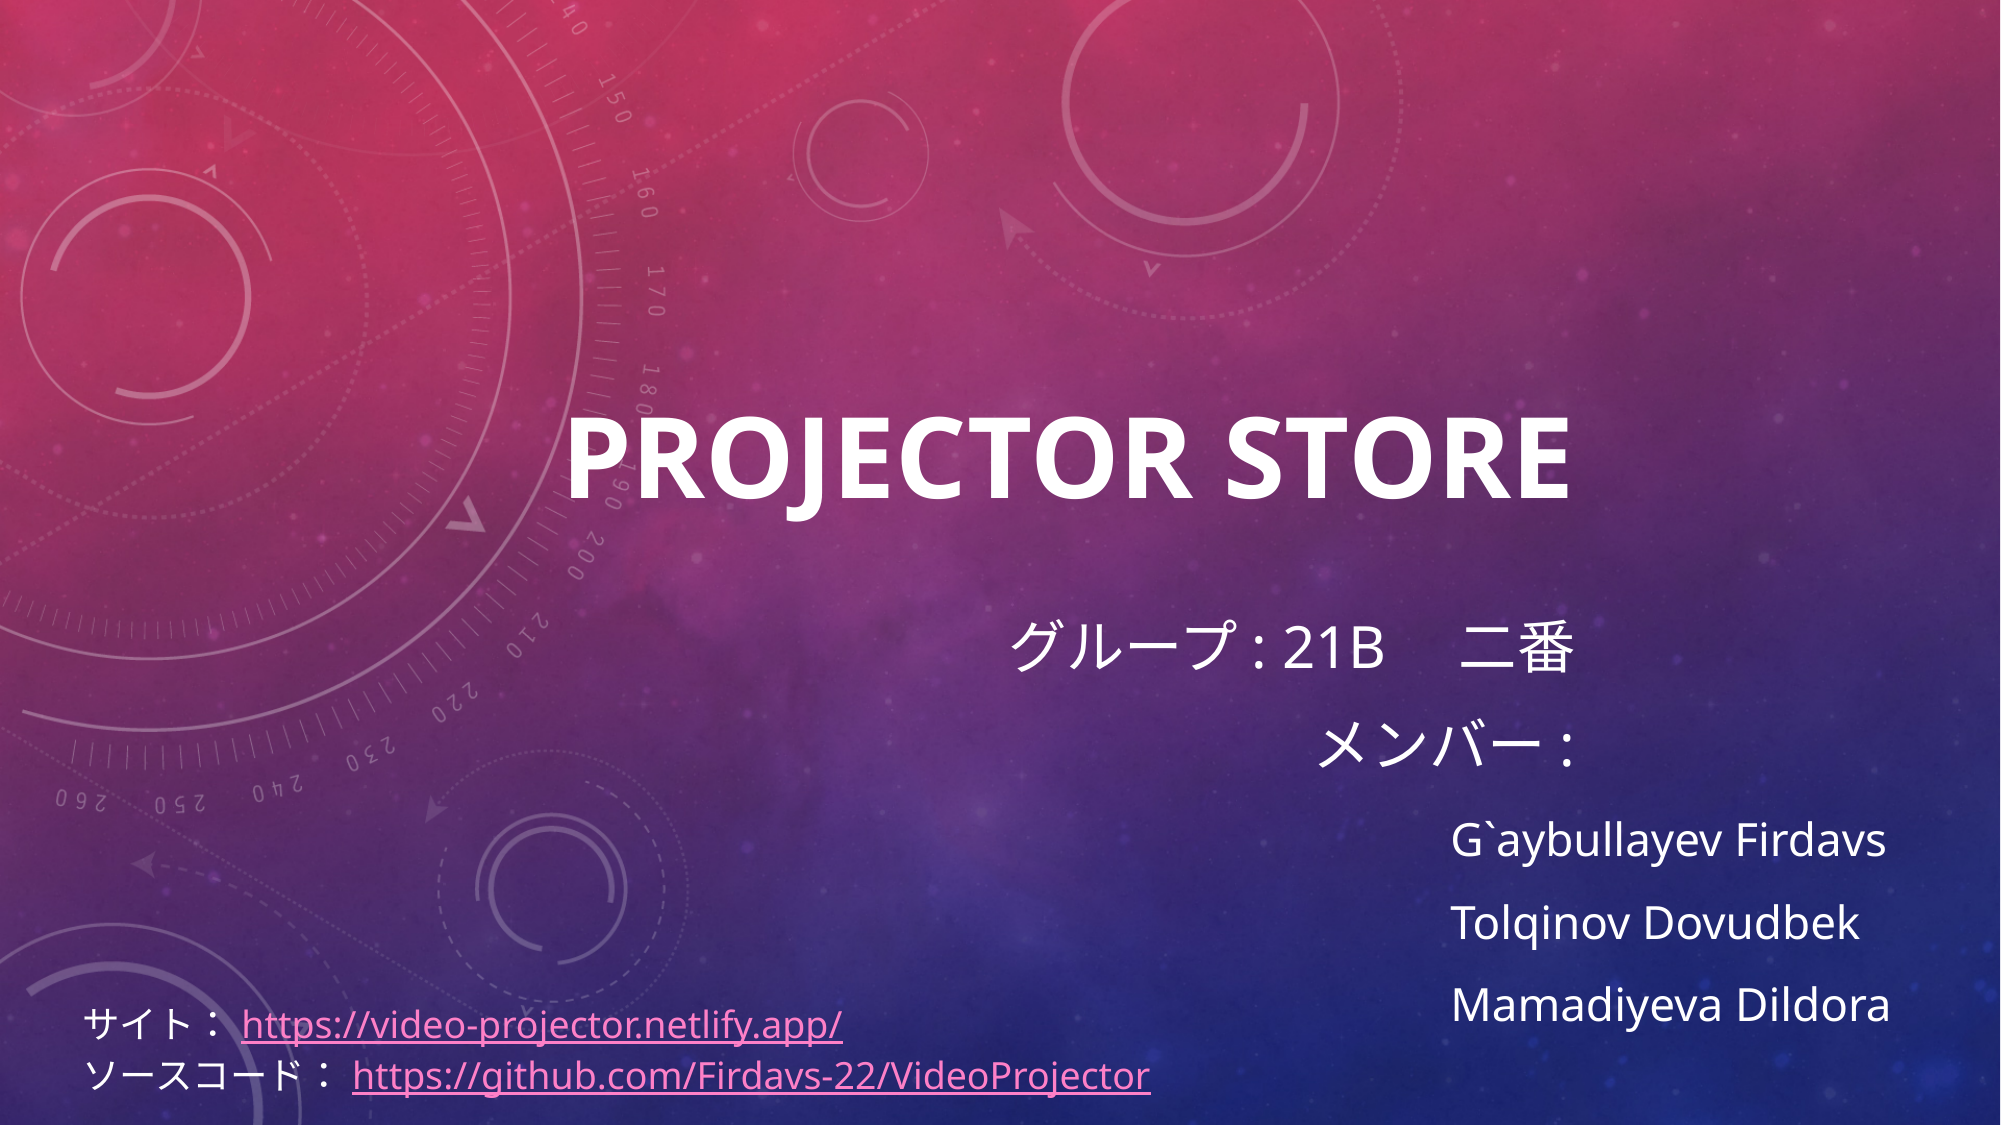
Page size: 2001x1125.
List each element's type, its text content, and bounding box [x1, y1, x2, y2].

subtitle グループ: 21B 二番 メンバー: [409, 596, 1591, 827]
title Projector Store [409, 344, 1591, 529]
text_box G`aybullayev Firdavs Tolqinov Dovudbek Mamadiyeva Dildora [1435, 776, 2000, 1054]
text_box サイト：https://video-projector.netlify.app/ ソースコード：https://github.com/Firdavs-22/VideoProjector [67, 993, 1345, 1125]
picture [0, 0, 2001, 1125]
